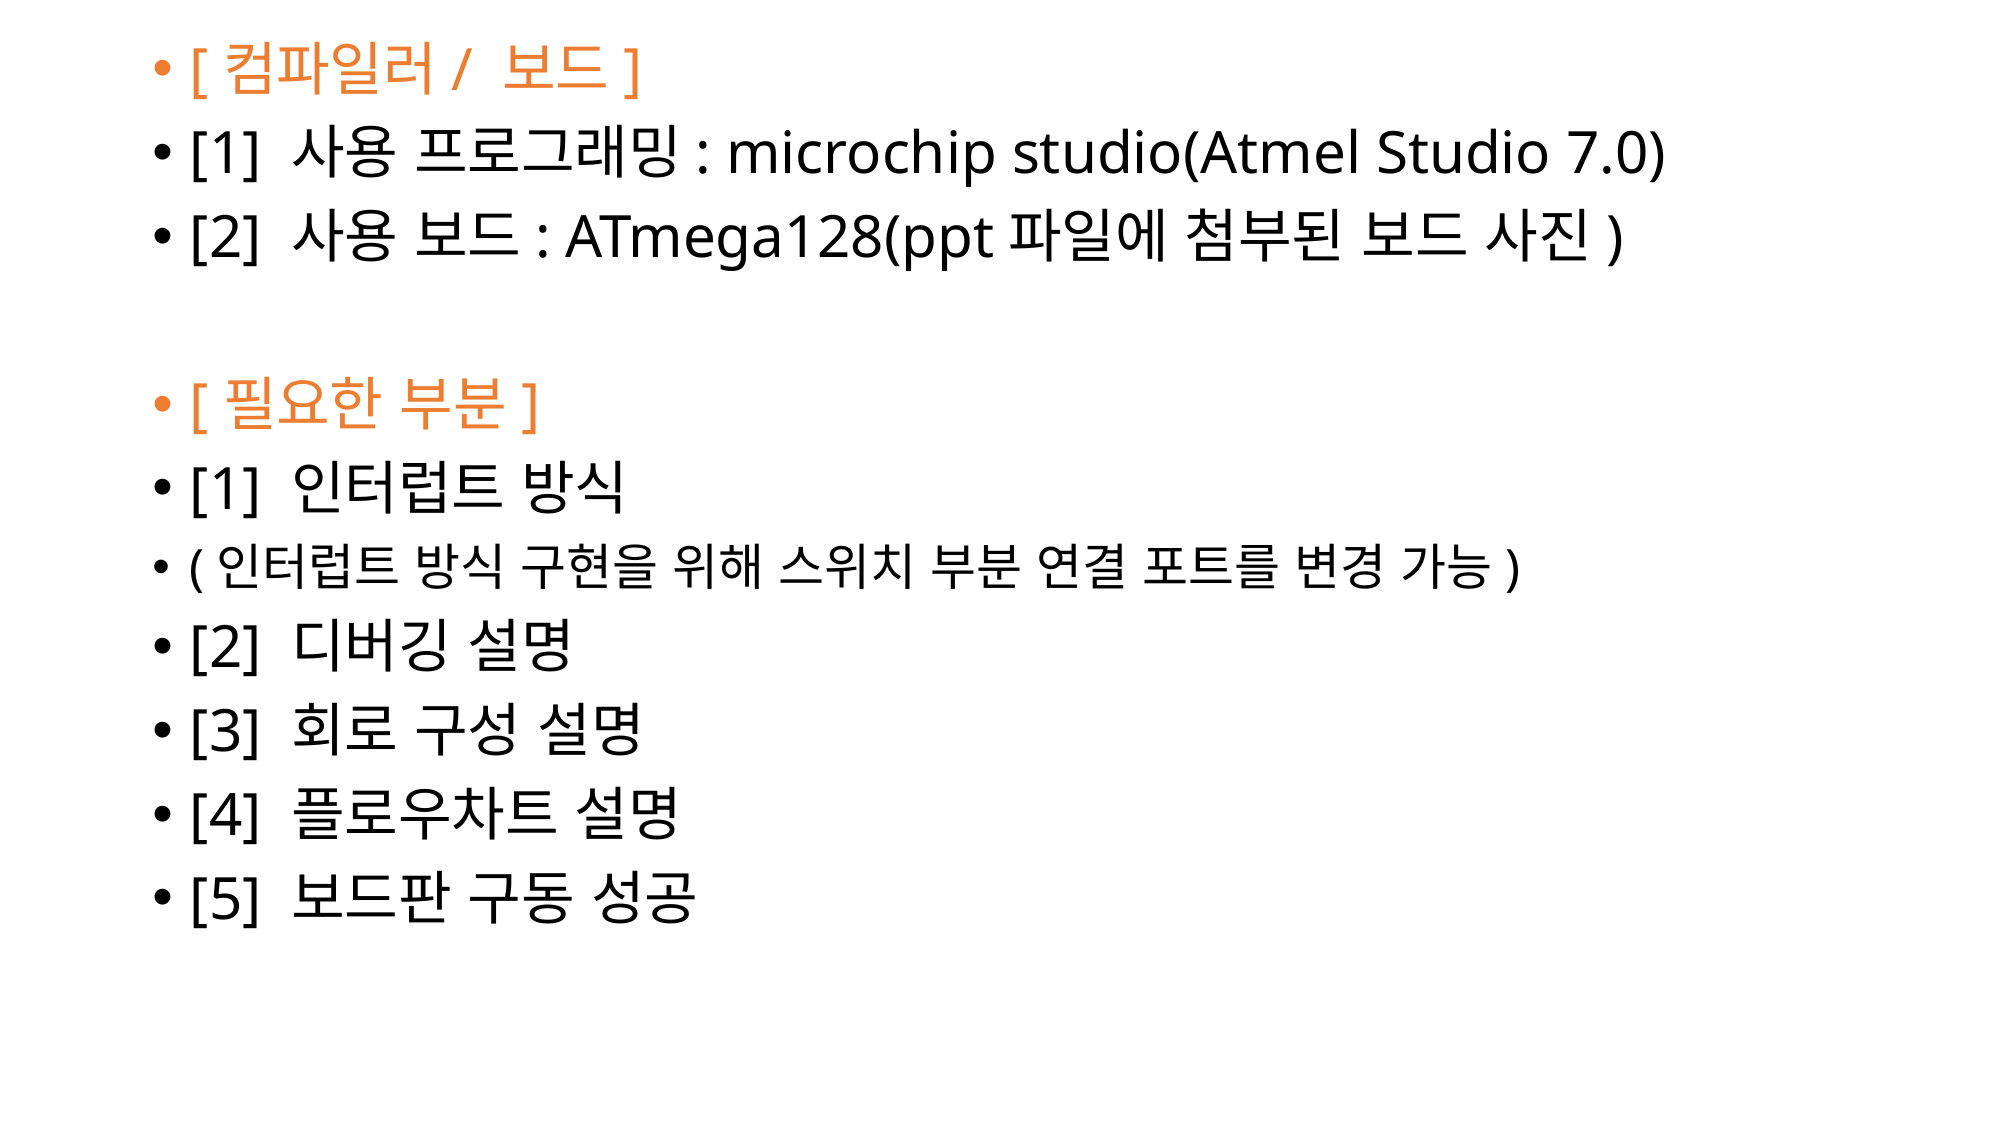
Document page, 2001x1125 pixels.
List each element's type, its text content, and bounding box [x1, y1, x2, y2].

list [컴파일러/ 보드] [1] 사용 프로그래밍: microchip studio(Atmel Studio 7.0) [2] 사용 보드: ATmega128(ppt파일에 첨부된 보드 사진) [필요한 부분] [1] 인터럽트 방식 (인터럽트 방식 구현을 위해 스위치 부분 연결 포트를 변경 가능) [2] 디버깅 설명 [3] 회로 구성 설명 [4] 플로우차트 설명 [5] 보드판 구동 성공 [137, 32, 1863, 1014]
